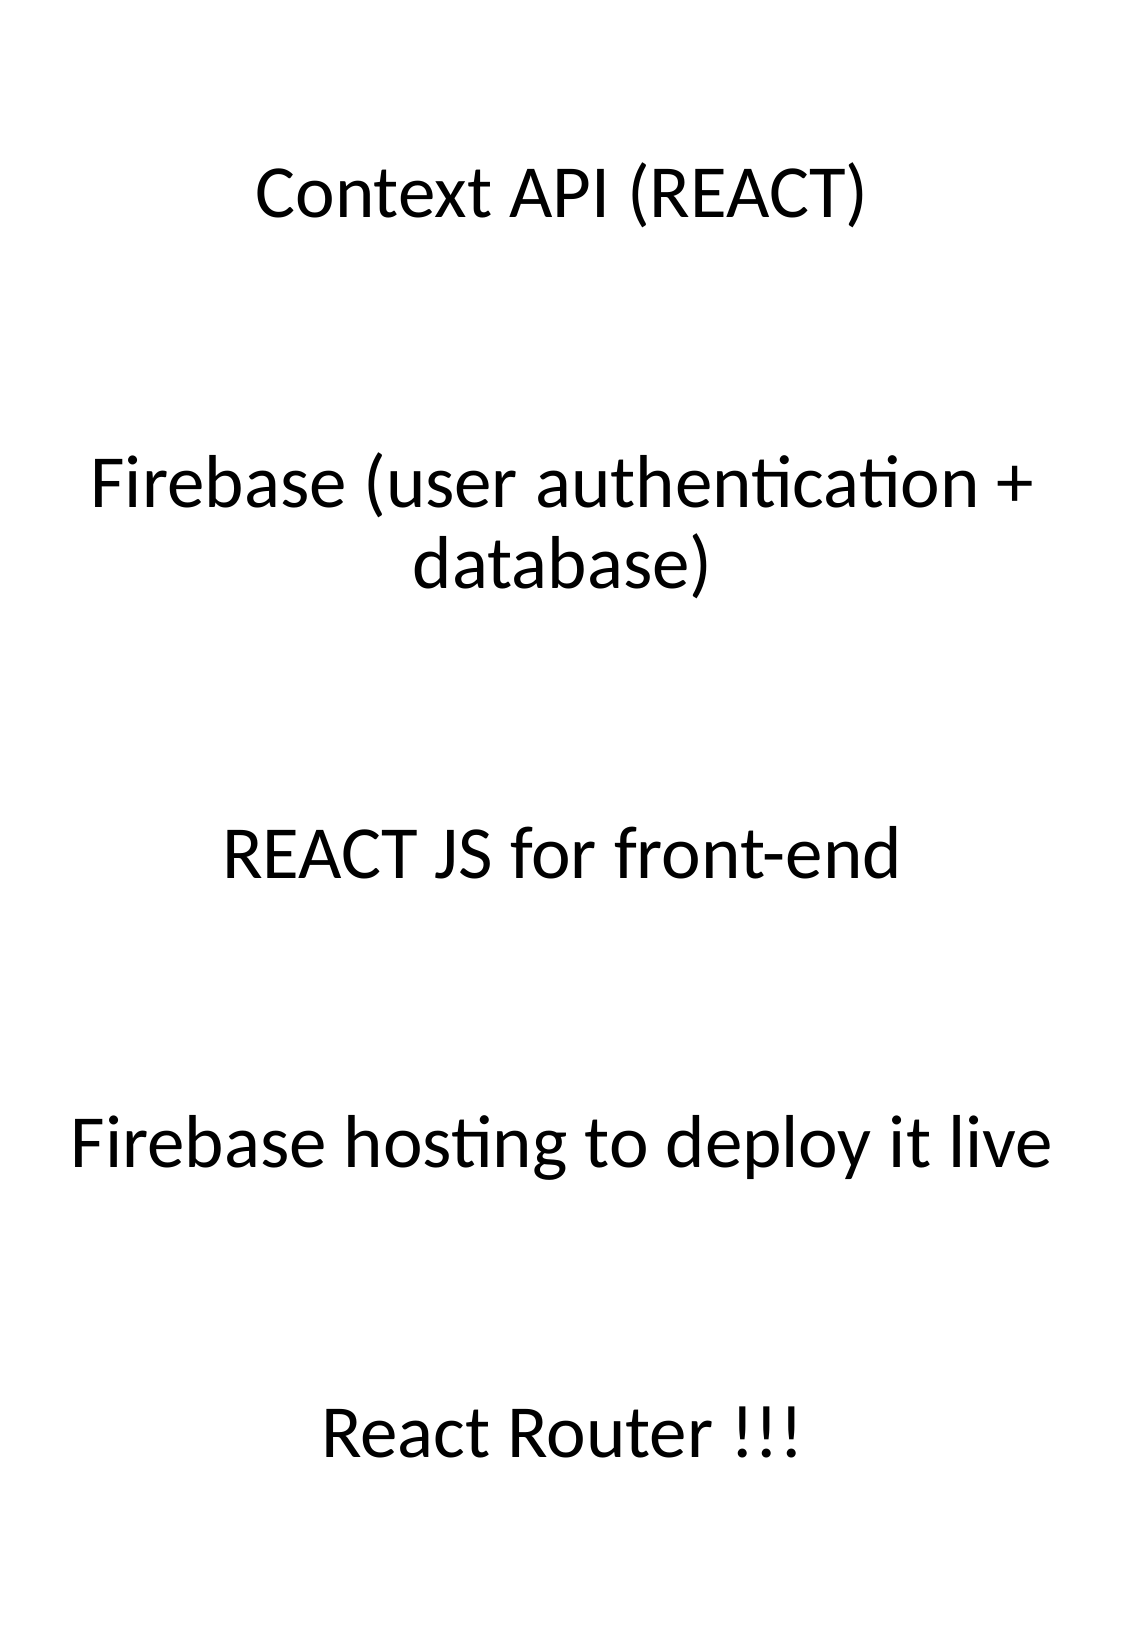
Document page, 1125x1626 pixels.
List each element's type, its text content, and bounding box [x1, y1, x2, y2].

subtitle Context API (REACT) Firebase (user authentication + database) REACT JS for front-end Firebase hosting to deploy it live React Router !!! [0, 0, 1125, 1625]
